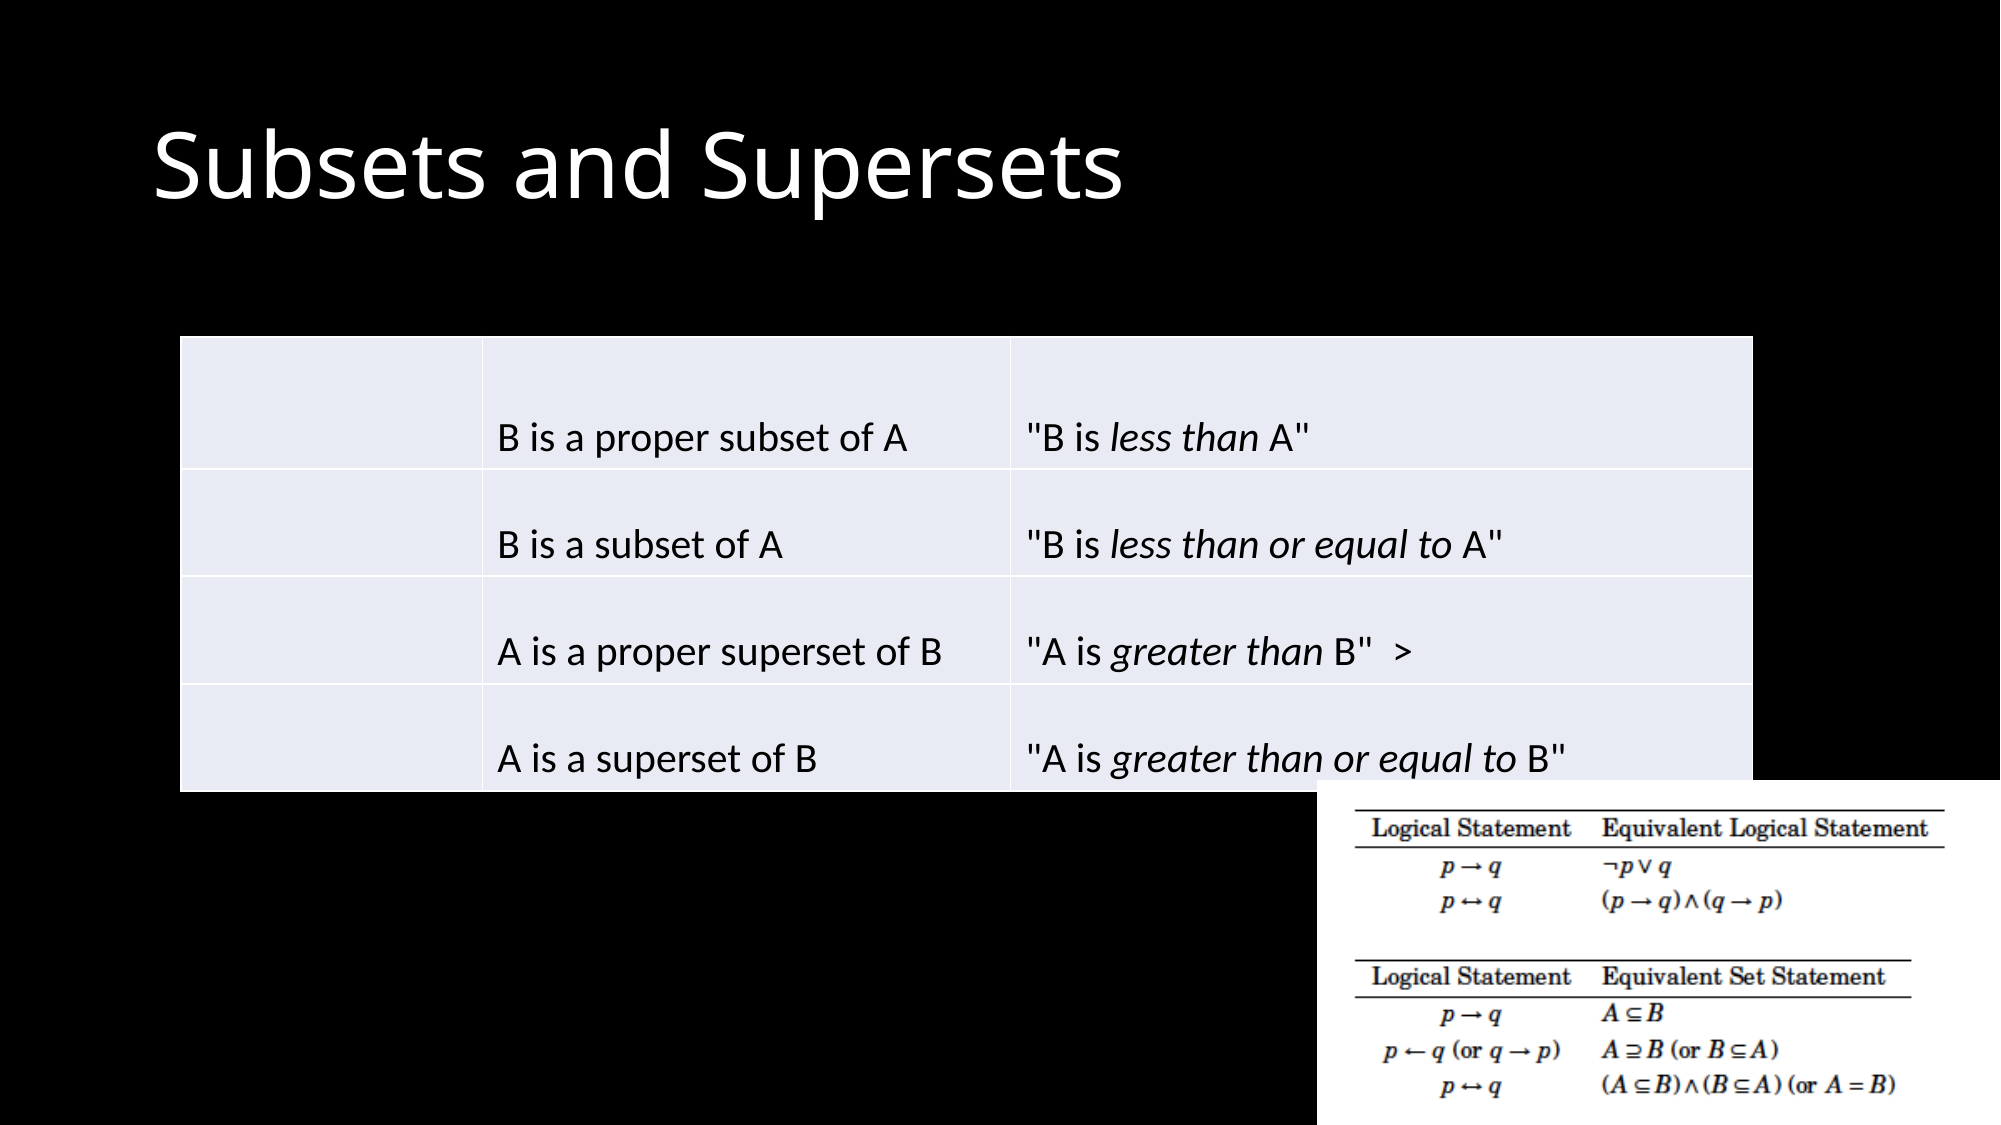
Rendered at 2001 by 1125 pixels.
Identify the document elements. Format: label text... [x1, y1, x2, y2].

picture [1317, 780, 2000, 1125]
title Subsets and Supersets [137, 59, 1863, 278]
